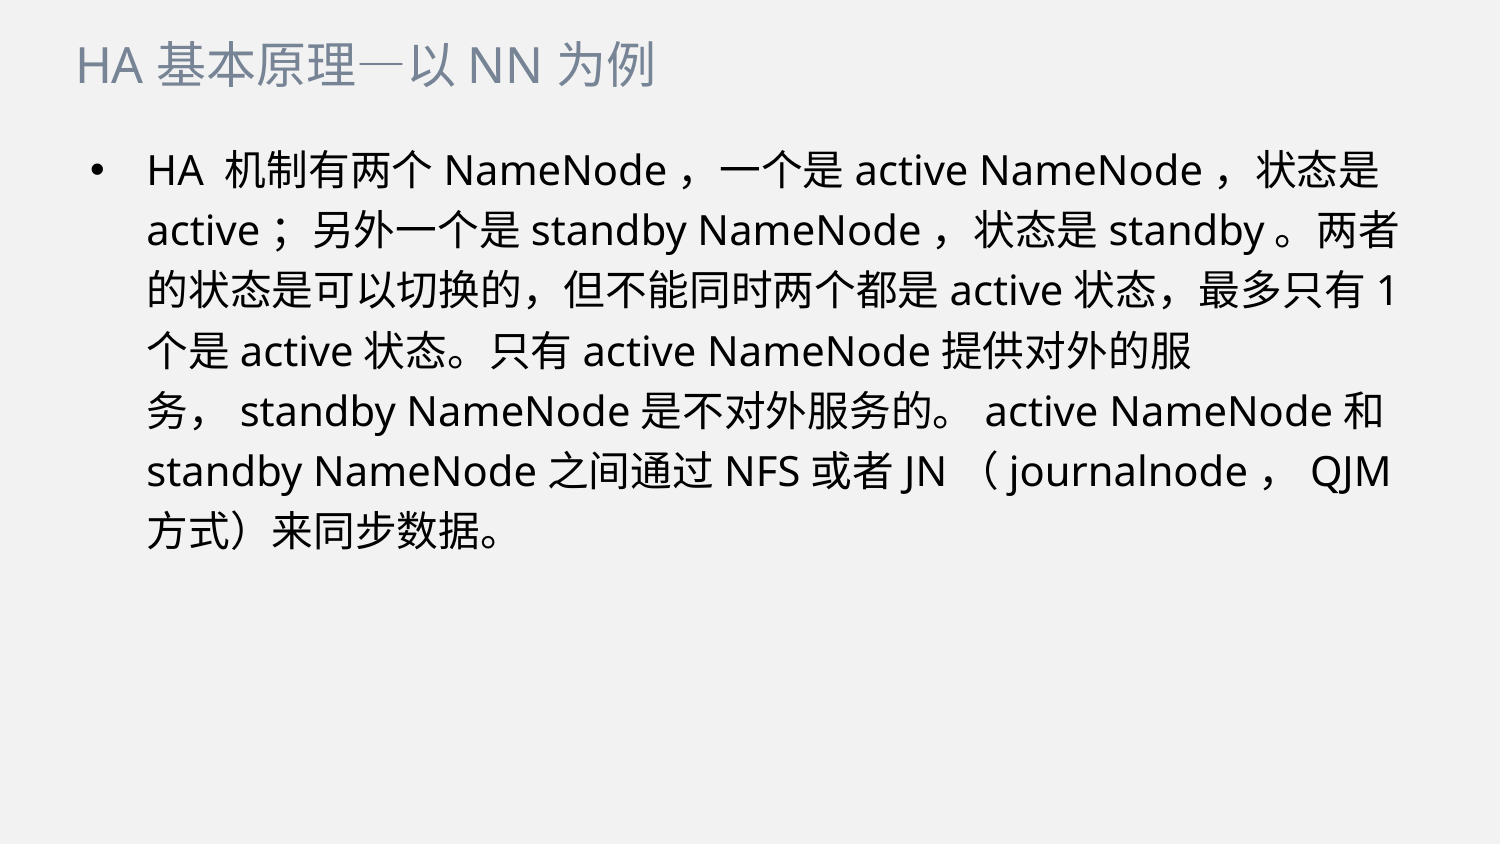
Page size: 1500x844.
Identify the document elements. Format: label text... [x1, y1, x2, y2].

list HA 机制有两个NameNode，一个是active NameNode，状态是active；另外一个是standby NameNode，状态是standby。两者的状态是可以切换的，但不能同时两个都是active状态，最多只有1个是active状态。只有active NameNode提供对外的服务，standby NameNode是不对外服务的。active NameNode和standby NameNode之间通过NFS或者JN（journalnode，QJM方式）来同步数据。 [75, 126, 1424, 812]
text_box HA基本原理—以NN为例 [75, 32, 680, 95]
